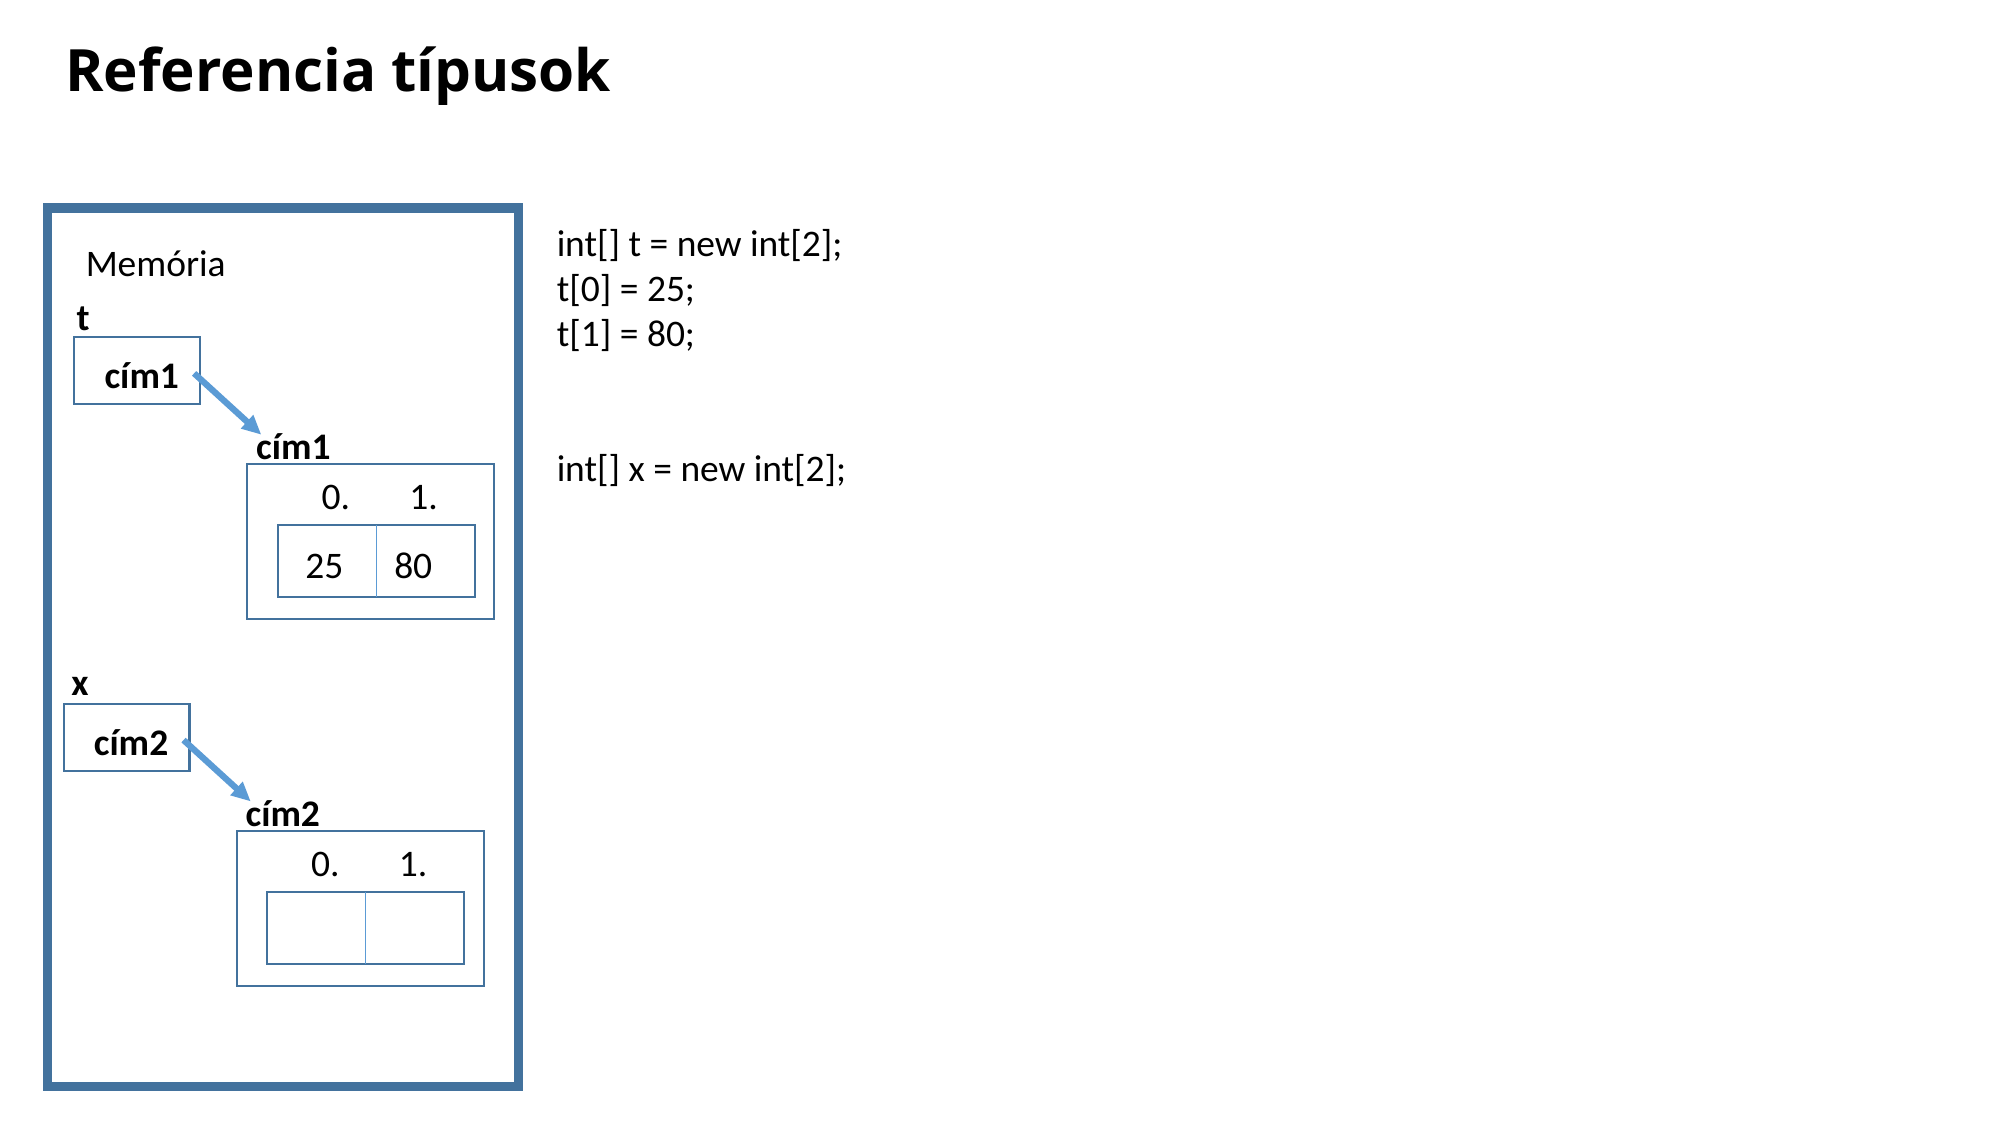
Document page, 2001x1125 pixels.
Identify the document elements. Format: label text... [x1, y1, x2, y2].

text_box [377, 525, 476, 598]
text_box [194, 373, 261, 435]
text_box [46, 207, 519, 1088]
text_box [195, 346, 201, 373]
text_box cím2 [79, 711, 184, 770]
text_box cím1 [241, 414, 346, 475]
text_box [266, 891, 465, 965]
text_box 25 80 [290, 533, 376, 594]
text_box t [61, 285, 273, 346]
text_box 0. 1. [306, 464, 505, 525]
text_box [73, 346, 194, 405]
text_box cím2 [230, 781, 336, 842]
text_box x [56, 650, 268, 711]
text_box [184, 740, 251, 802]
text_box [246, 475, 495, 620]
text_box [63, 711, 184, 772]
text_box 25 80 [377, 533, 448, 594]
text_box Memória [70, 231, 248, 285]
text_box [277, 524, 376, 598]
text_box int[] t = new int[2]; t[0] = 25; t[1] = 80; int[] x = new int[2]; [542, 211, 862, 586]
text_box cím1 [89, 343, 195, 404]
text_box Referencia típusok [50, 33, 745, 124]
text_box [236, 842, 485, 987]
text_box [184, 711, 191, 740]
text_box 0. 1. [296, 831, 494, 891]
